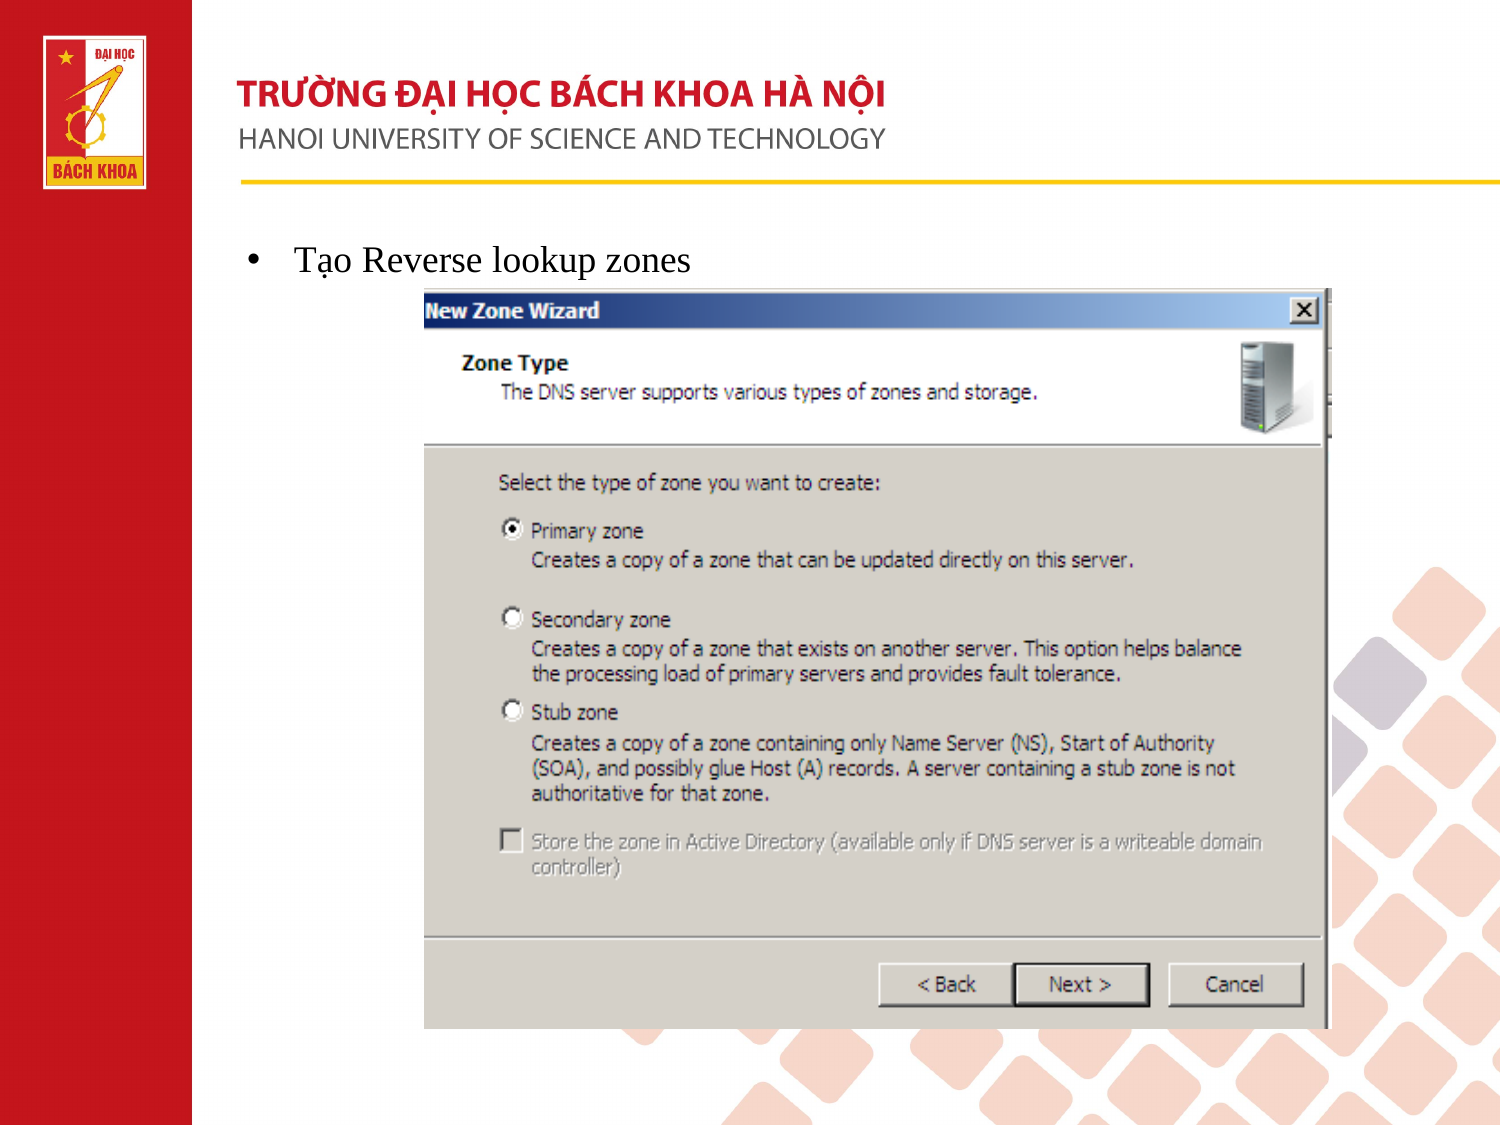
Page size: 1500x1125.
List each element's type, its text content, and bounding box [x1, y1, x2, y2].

picture [0, 0, 1500, 1125]
text_box Tạo Reverse lookup zones [232, 228, 862, 288]
